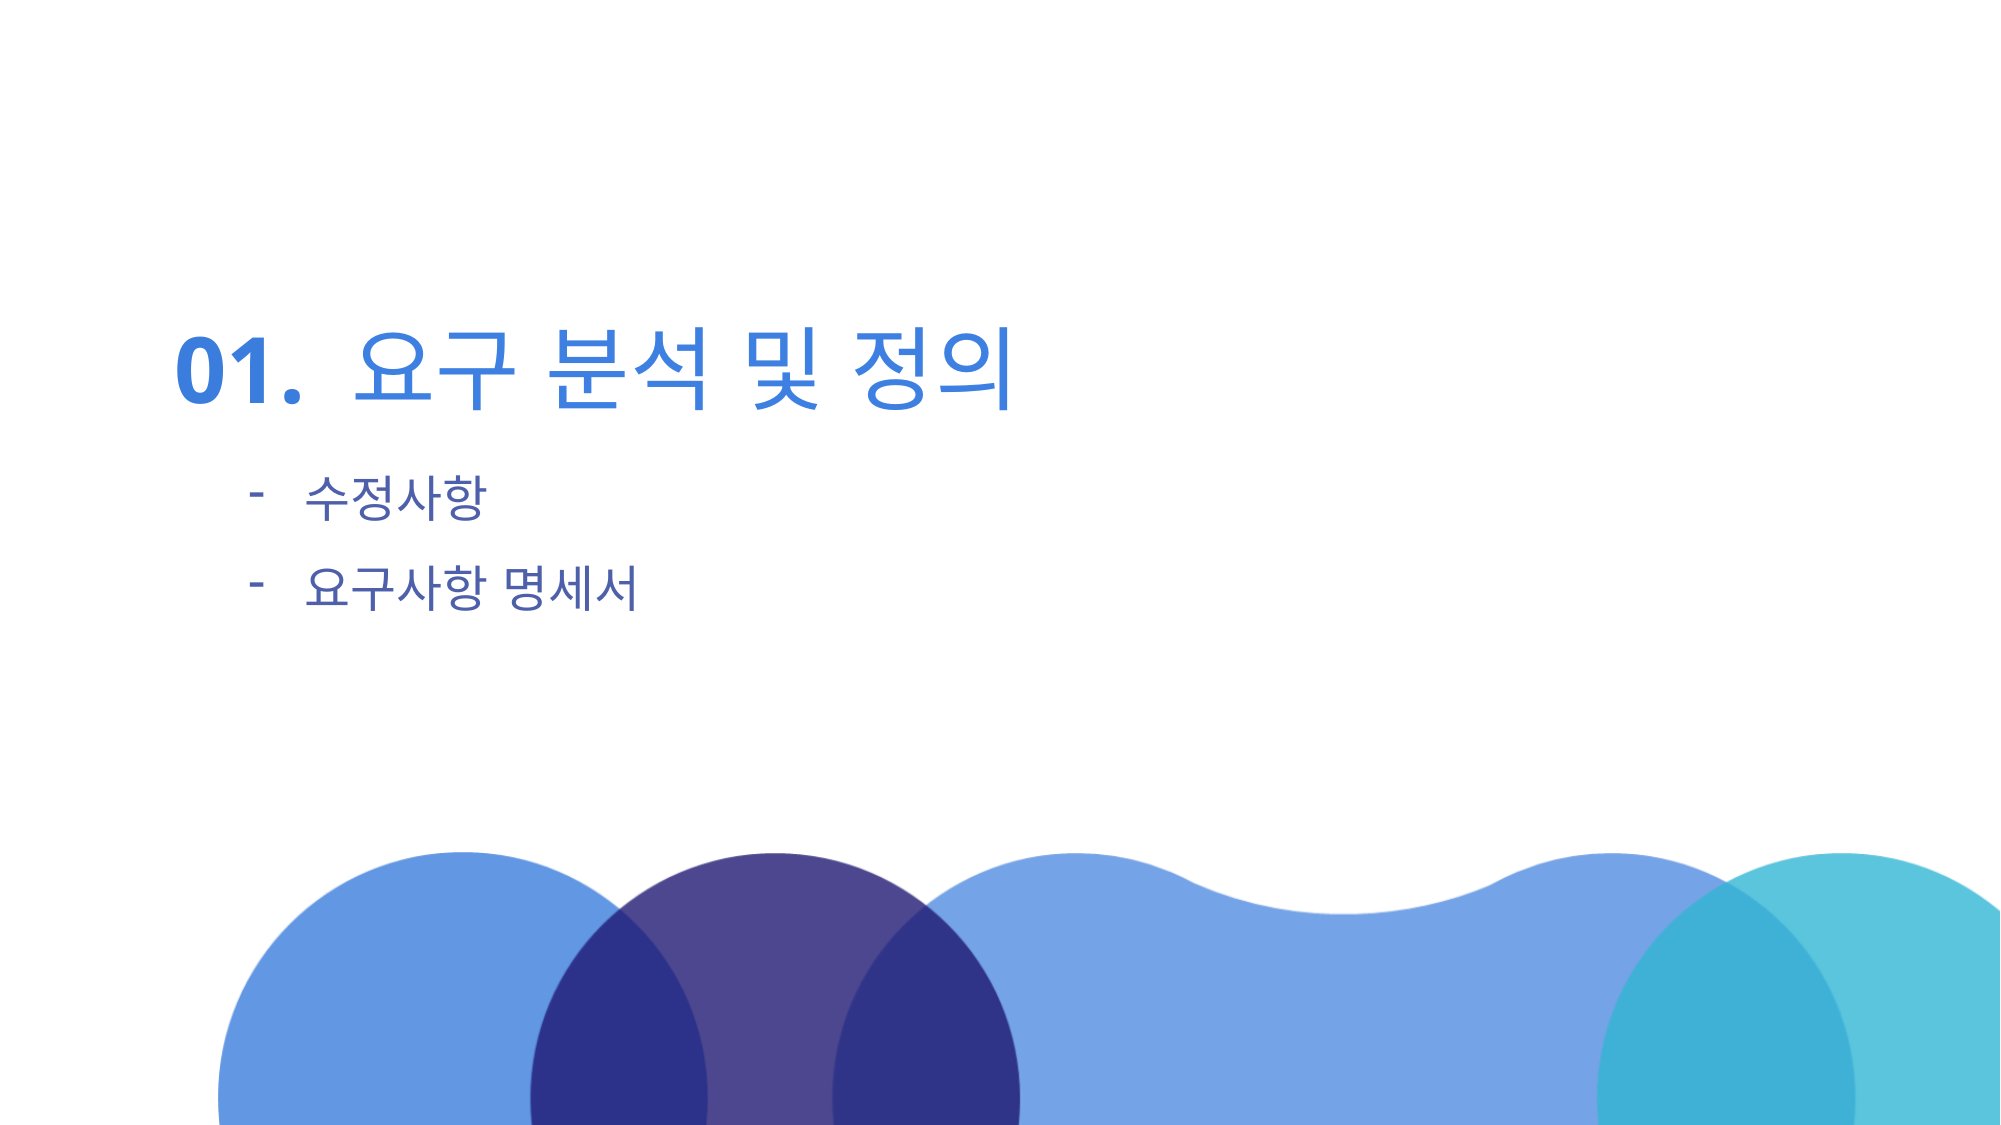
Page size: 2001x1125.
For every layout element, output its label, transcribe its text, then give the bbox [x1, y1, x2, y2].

text_box 수정사항 요구사항 명세서 [233, 430, 656, 626]
text_box 01. 요구 분석 및 정의 [159, 304, 1035, 429]
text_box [218, 852, 2000, 1125]
